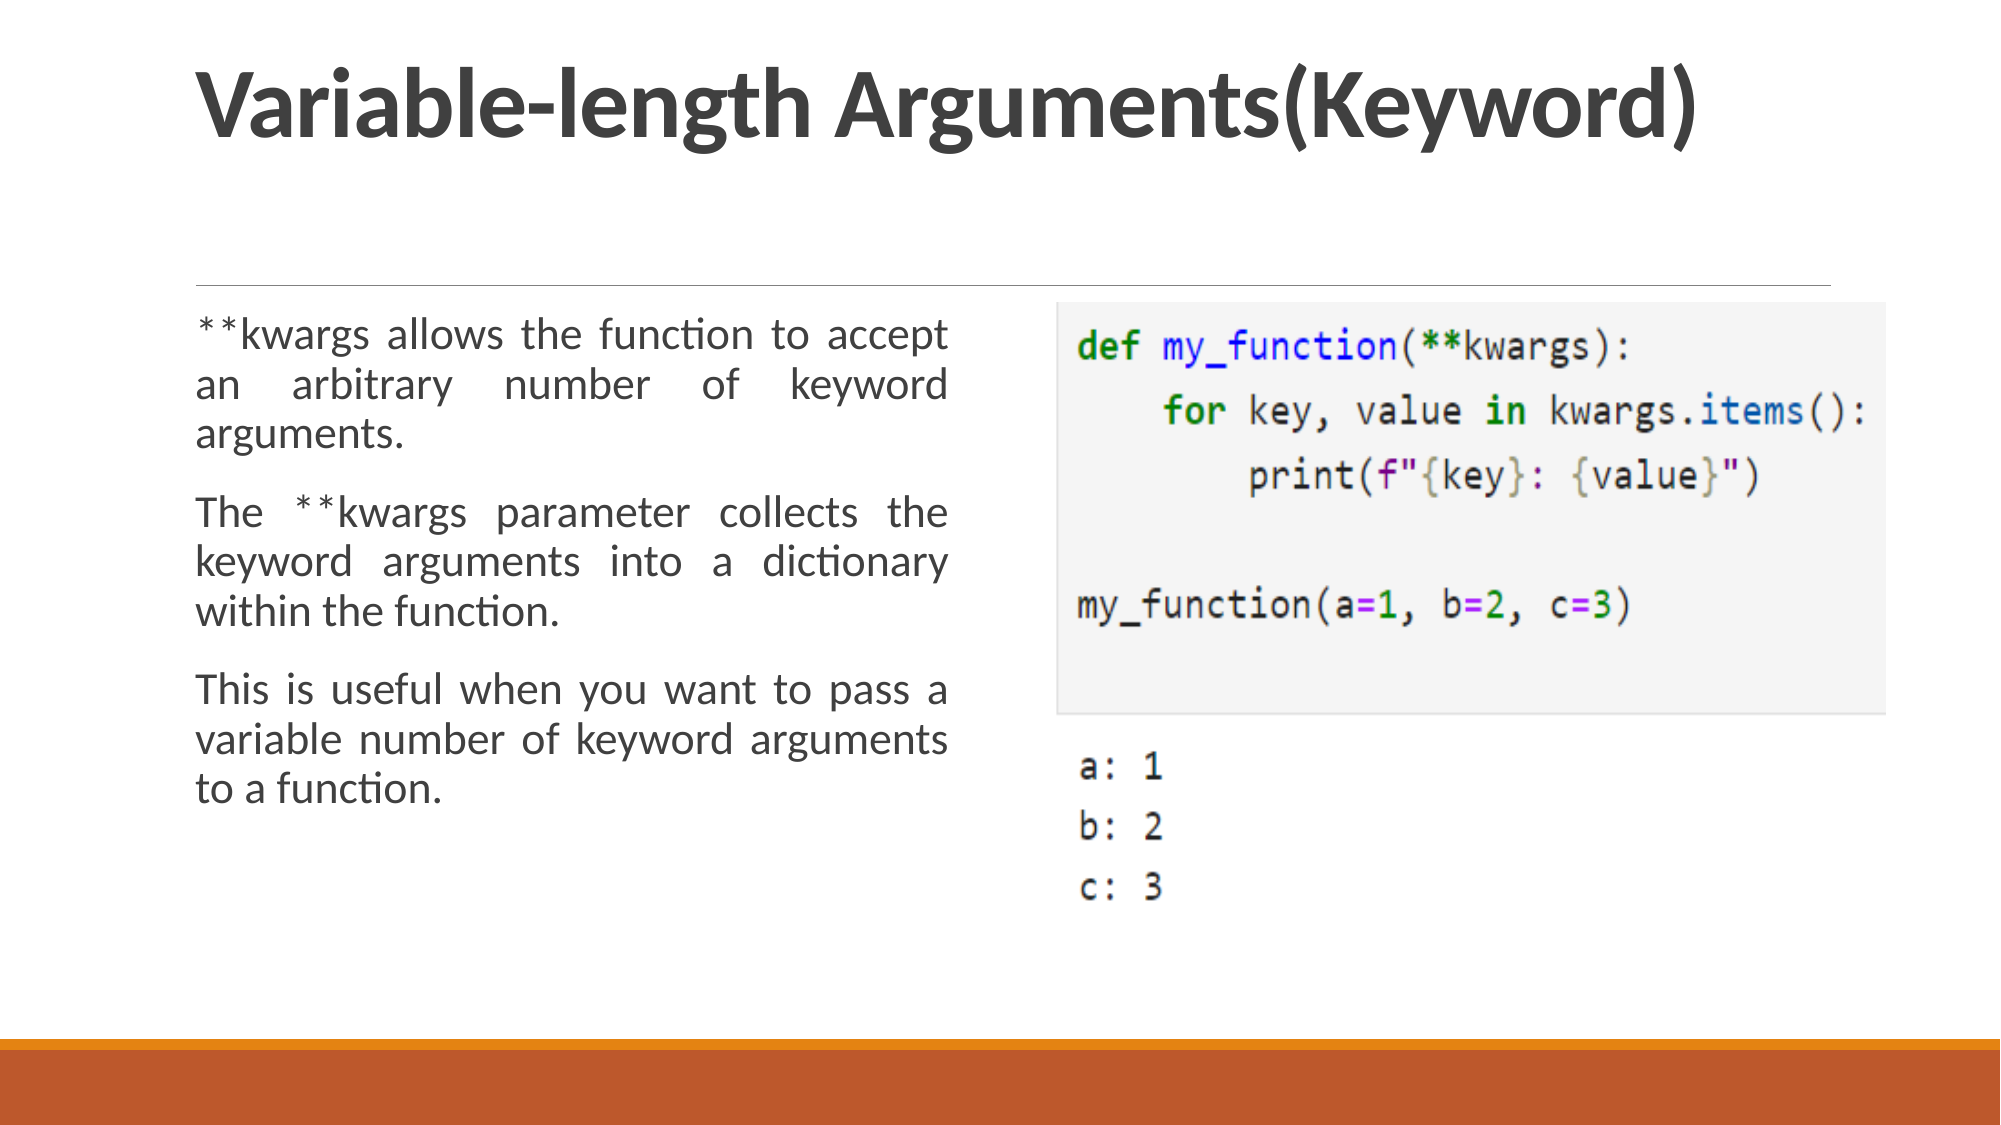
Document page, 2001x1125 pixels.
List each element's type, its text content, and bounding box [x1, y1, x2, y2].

picture [1054, 302, 1886, 920]
list **kwargs allows the function to accept an arbitrary number of keyword arguments. The **kwargs parameter collects the keyword arguments into a dictionary within the function. This is useful when you want to pass a variable number of keyword arguments to a function. [180, 302, 950, 963]
title Variable-length Arguments(Keyword) [180, 47, 1830, 285]
